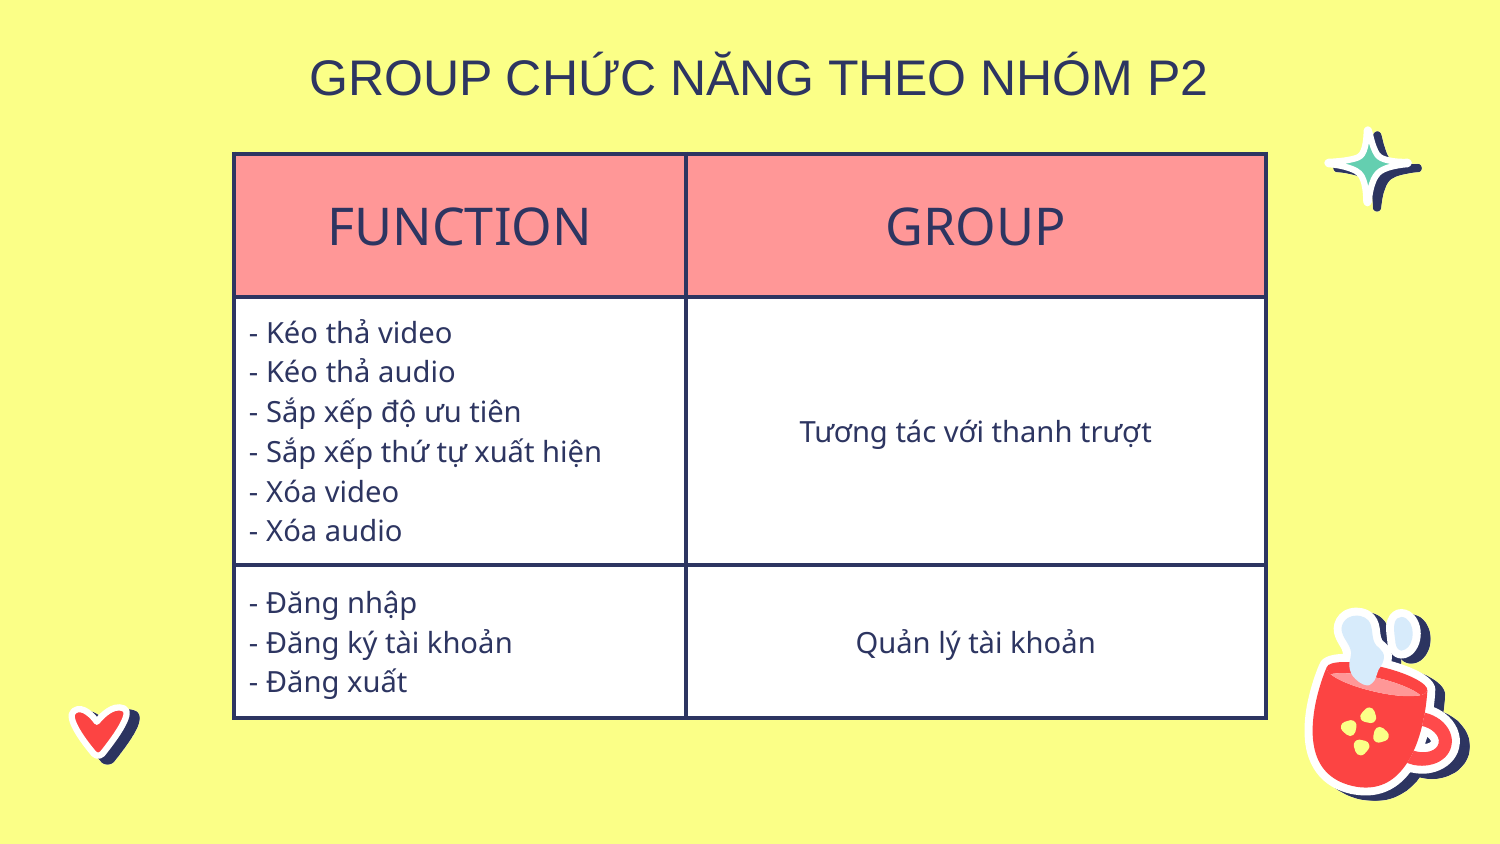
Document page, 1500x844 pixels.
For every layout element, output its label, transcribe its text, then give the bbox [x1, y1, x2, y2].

text_box [71, 707, 127, 756]
table_header FUNCTION [236, 156, 684, 295]
table_cell Tương tác với thanh trượt [688, 299, 1264, 563]
text_box [1327, 129, 1409, 204]
table_header GROUP [688, 156, 1264, 295]
table_cell Quản lý tài khoản [688, 567, 1264, 716]
table_cell - Đăng nhập - Đăng ký tài khoản - Đăng xuất [236, 567, 684, 716]
table_cell - Kéo thả video - Kéo thả audio - Sắp xếp độ ưu tiên - Sắp xếp thứ tự xuất hiện - Xóa video - Xóa audio [236, 299, 684, 563]
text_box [1303, 607, 1463, 796]
title GROUP CHỨC NĂNG THEO NHÓM P2 [126, 18, 1393, 133]
